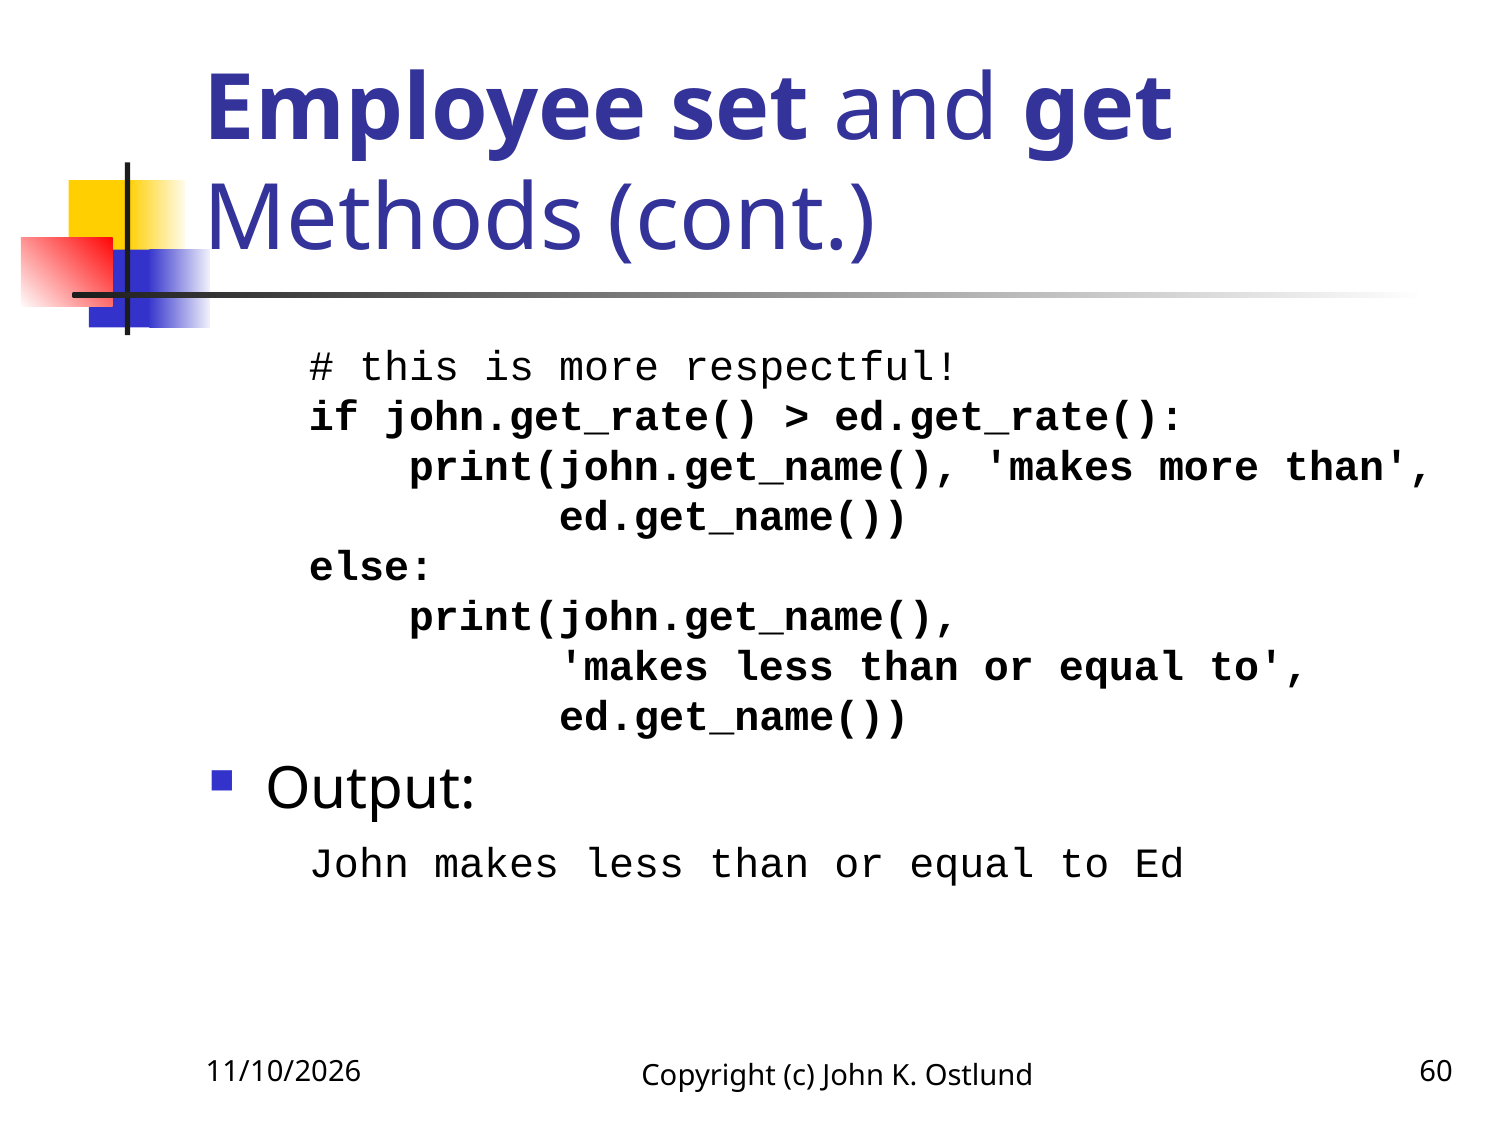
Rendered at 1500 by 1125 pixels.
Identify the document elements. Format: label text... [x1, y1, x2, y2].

title Employee set and get Methods (cont.) [188, 35, 1468, 275]
footer Copyright (c) John K. Ostlund [599, 1023, 1076, 1100]
slide_number 60 [1154, 1023, 1468, 1100]
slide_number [190, 1023, 504, 1100]
list # this is more respectful! if john.get_rate() > ed.get_rate(): print(john.get_name(), 'makes more than', ed.get_name()) else: print(john.get_name(), 'makes less than or equal to', ed.get_name()) Output: John makes less than or equal to Ed [193, 331, 1469, 1006]
